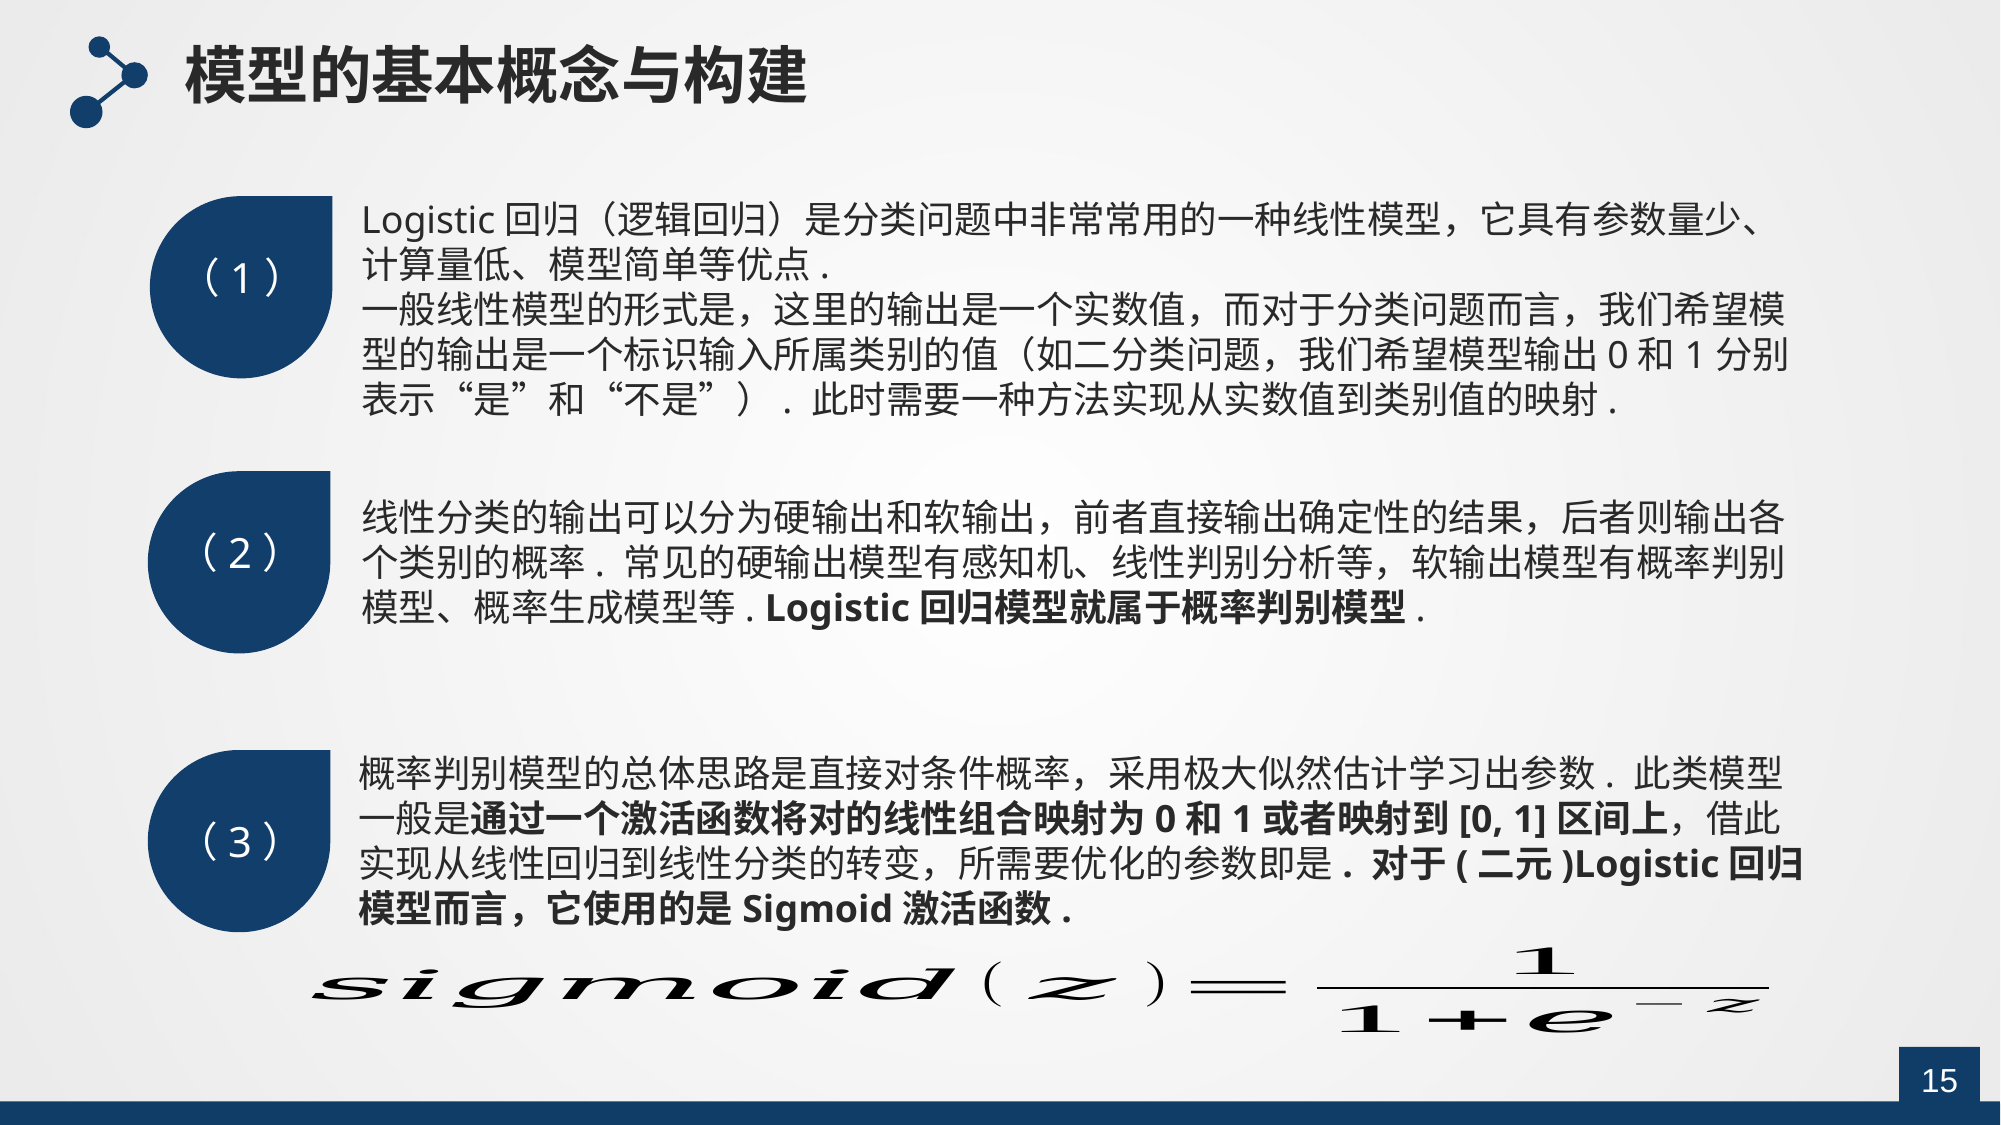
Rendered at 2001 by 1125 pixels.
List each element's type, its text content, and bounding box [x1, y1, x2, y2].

text_box 模型的基本概念与构建 [169, 29, 825, 119]
text_box [150, 585, 328, 654]
text_box （2） [149, 519, 331, 585]
text_box [153, 874, 325, 933]
text_box [152, 310, 330, 379]
text_box [154, 750, 331, 808]
text_box [160, 196, 333, 244]
text_box （3） [149, 808, 331, 874]
text_box （1） [152, 244, 333, 310]
text_box [158, 471, 331, 519]
text_box [69, 36, 148, 129]
picture [0, 0, 2001, 1125]
text_box 线性分类的输出可以分为硬输出和软输出，前者直接输出确定性的结果，后者则输出各个类别的概率. 常见的硬输出模型有感知机、线性判别分析等，软输出模型有概率判别模型、概率生成模型等. Logistic回归模型就属于概率判别模型. [346, 486, 1825, 637]
